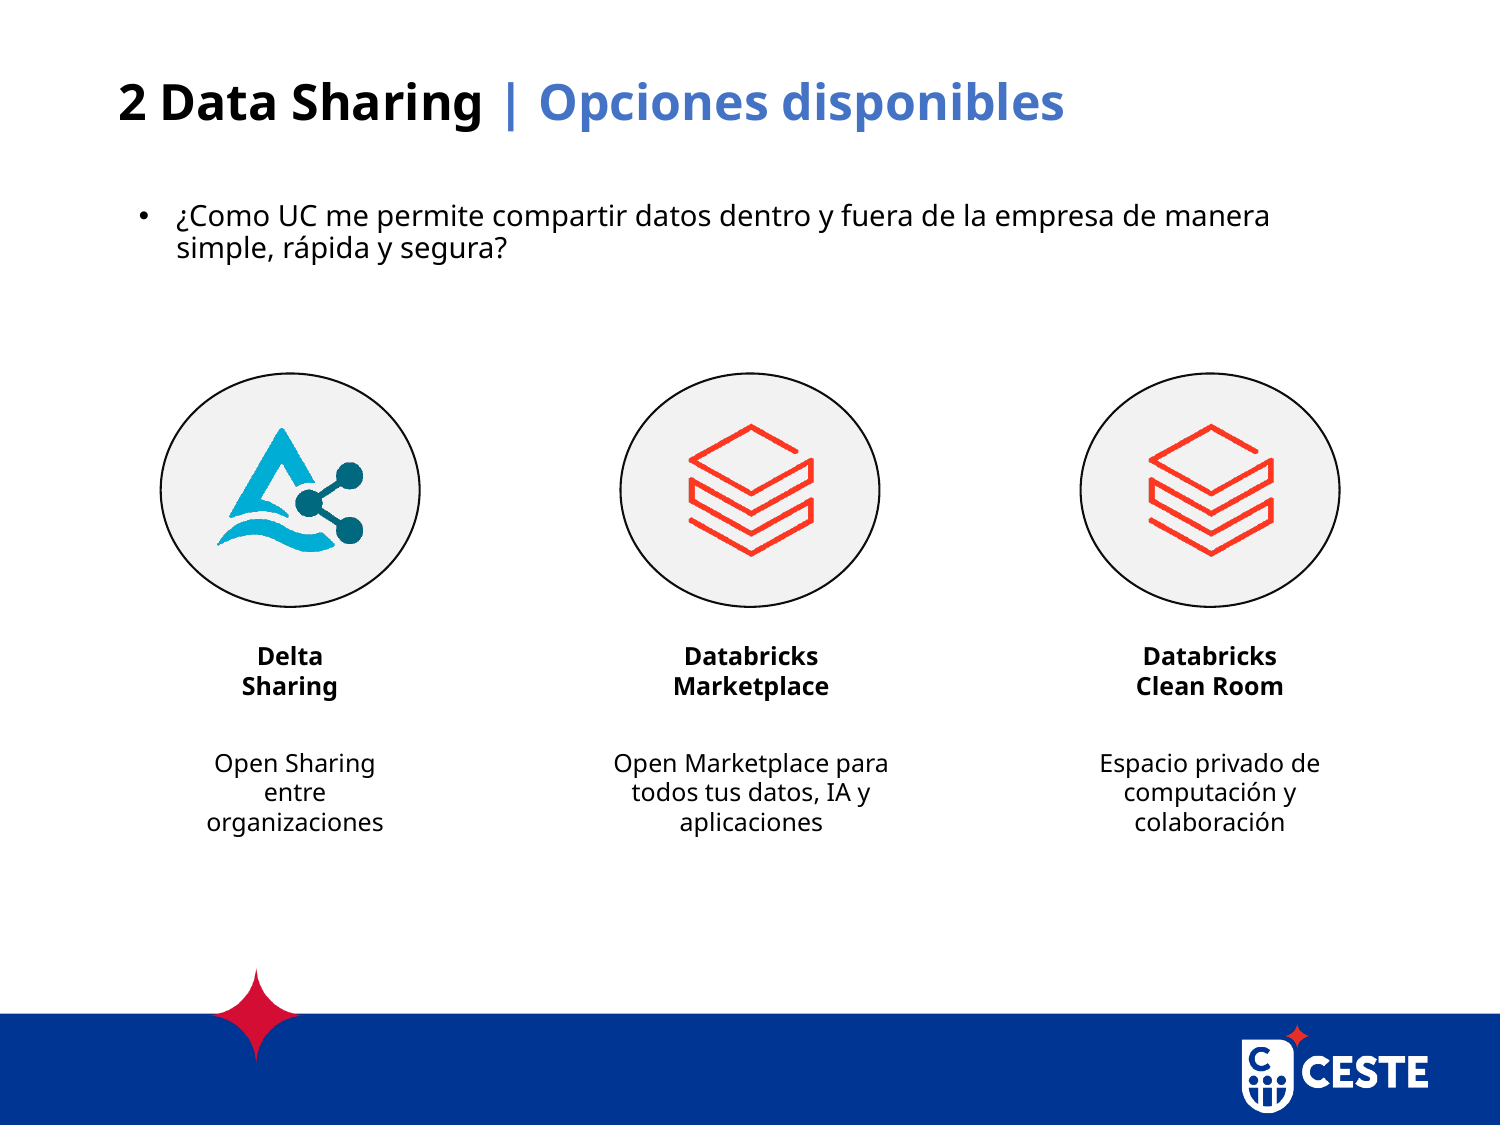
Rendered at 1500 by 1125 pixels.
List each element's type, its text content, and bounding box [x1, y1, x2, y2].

text_box Delta Sharing [213, 633, 367, 708]
list ¿Como UC me permite compartir datos dentro y fuera de la empresa de manera simple, rápida y segura? [123, 194, 1361, 336]
picture [206, 965, 306, 1065]
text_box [620, 373, 880, 607]
title 2 Data Sharing | Opciones disponibles [103, 59, 1397, 149]
text_box Espacio privado de computación y colaboración [1056, 739, 1364, 845]
text_box Databricks Clean Room [1106, 633, 1314, 708]
text_box Open Marketplace para todos tus datos, IA y aplicaciones [597, 739, 905, 845]
picture [1222, 1014, 1447, 1122]
text_box Open Sharing entre organizaciones [182, 739, 408, 845]
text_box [1080, 373, 1340, 607]
text_box Databricks Marketplace [648, 633, 855, 708]
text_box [160, 373, 420, 607]
